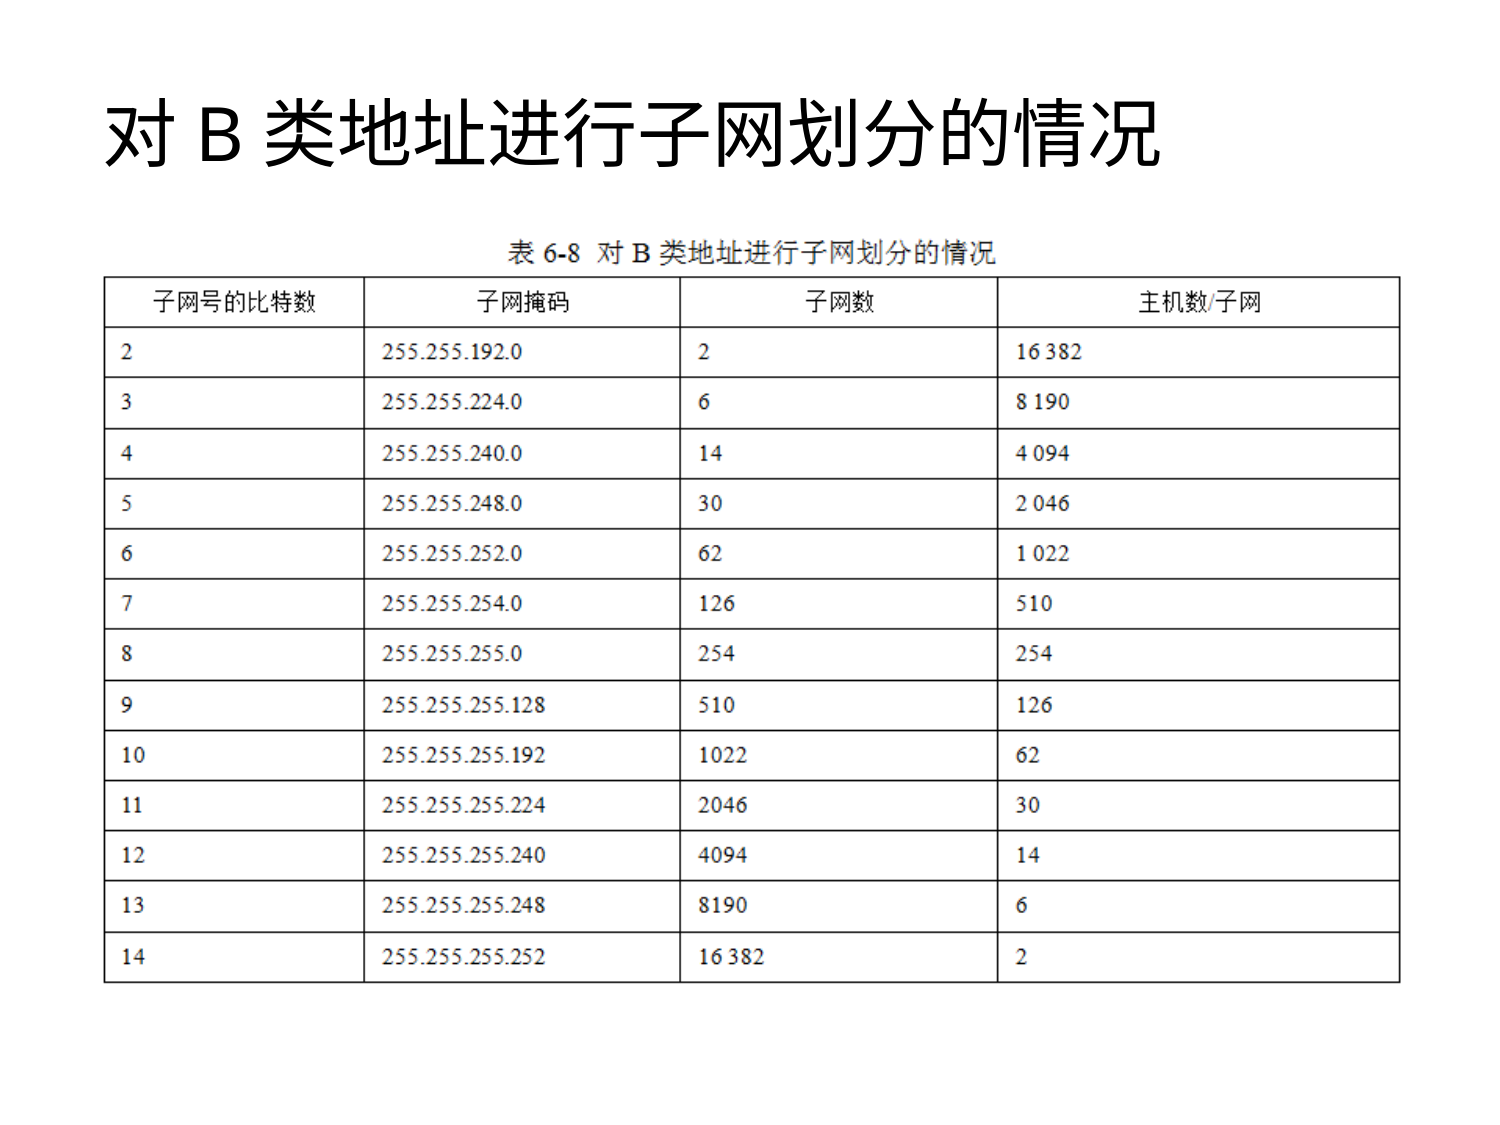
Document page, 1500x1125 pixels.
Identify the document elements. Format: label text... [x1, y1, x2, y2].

picture [93, 224, 1407, 988]
title 对B类地址进行子网划分的情况 [87, 37, 1363, 225]
